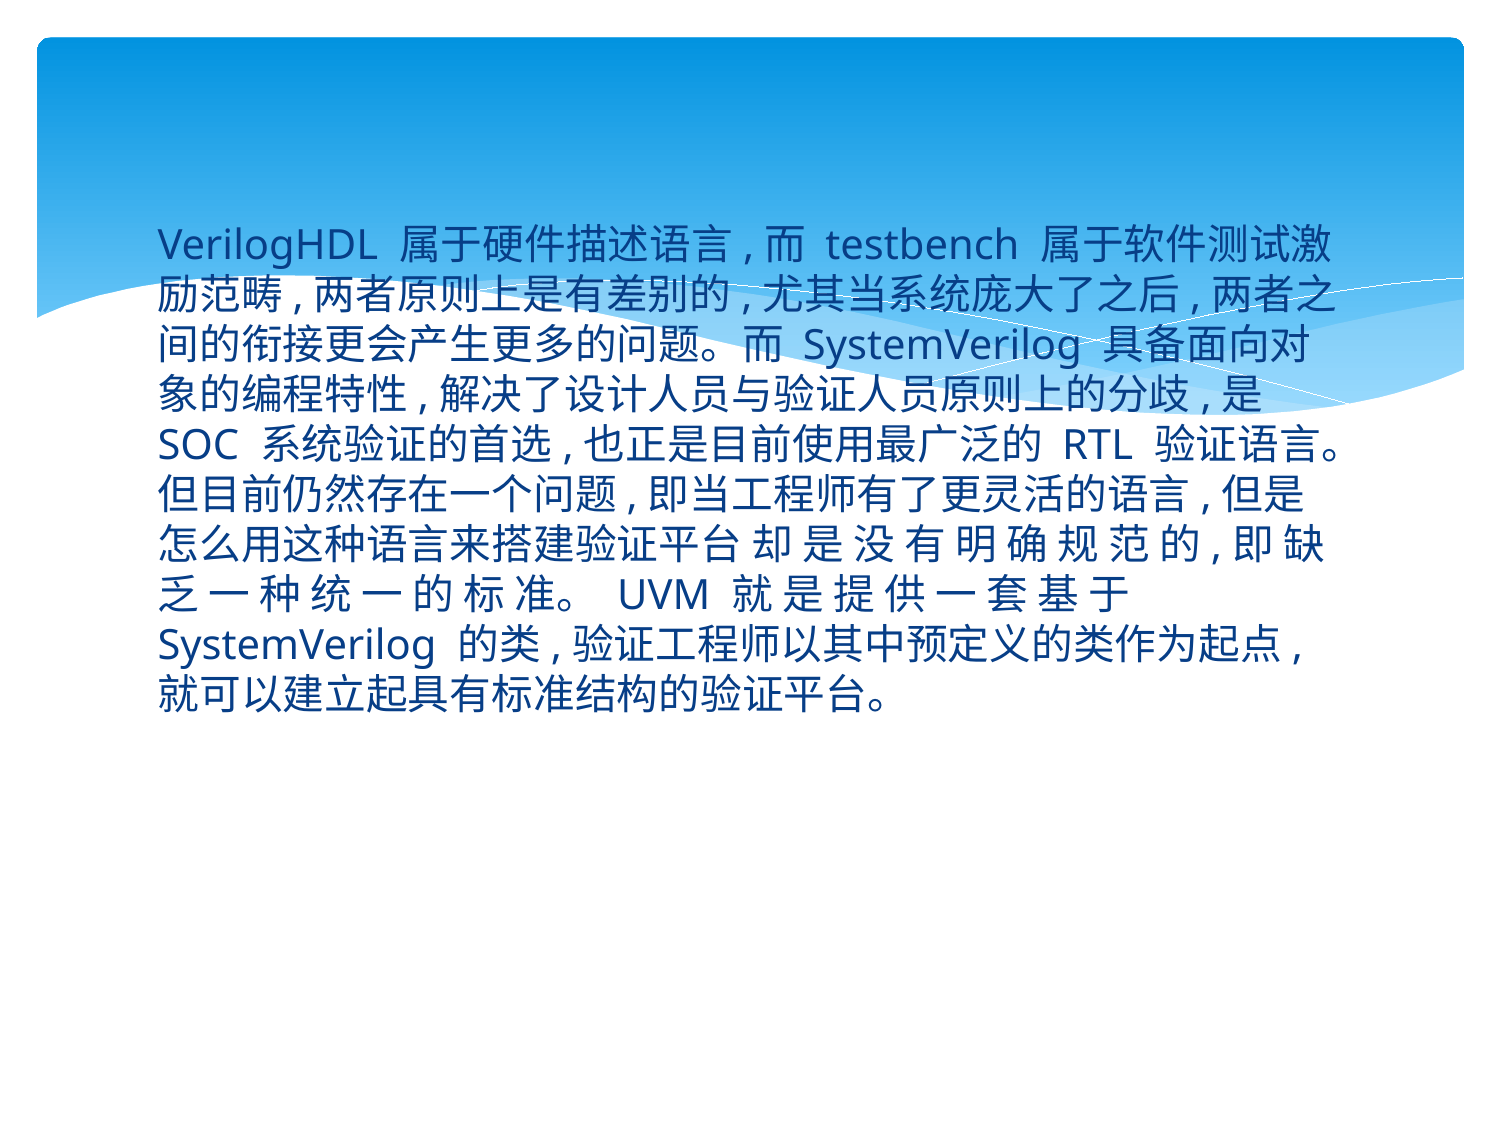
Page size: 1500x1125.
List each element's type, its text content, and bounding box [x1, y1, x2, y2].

title [75, 55, 1425, 261]
list VerilogHDL 属于硬件描述语言,而 testbench 属于软件测试激励范畴,两者原则上是有差别的,尤其当系统庞大了之后,两者之间的衔接更会产生更多的问题。而 SystemVerilog 具备面向对象的编程特性,解决了设计人员与验证人员原则上的分歧,是 SOC 系统验证的首选,也正是目前使用最广泛的 RTL 验证语言。但目前仍然存在一个问题,即当工程师有了更灵活的语言,但是怎么用这种语言来搭建验证平台 却 是 没 有 明 确 规 范 的,即 缺 乏 一 种 统 一 的 标 准。 UVM 就 是 提 供 一 套 基 于SystemVerilog 的类,验证工程师以其中预定义的类作为起点,就可以建立起具有标准结构的验证平台。 [142, 261, 1358, 777]
